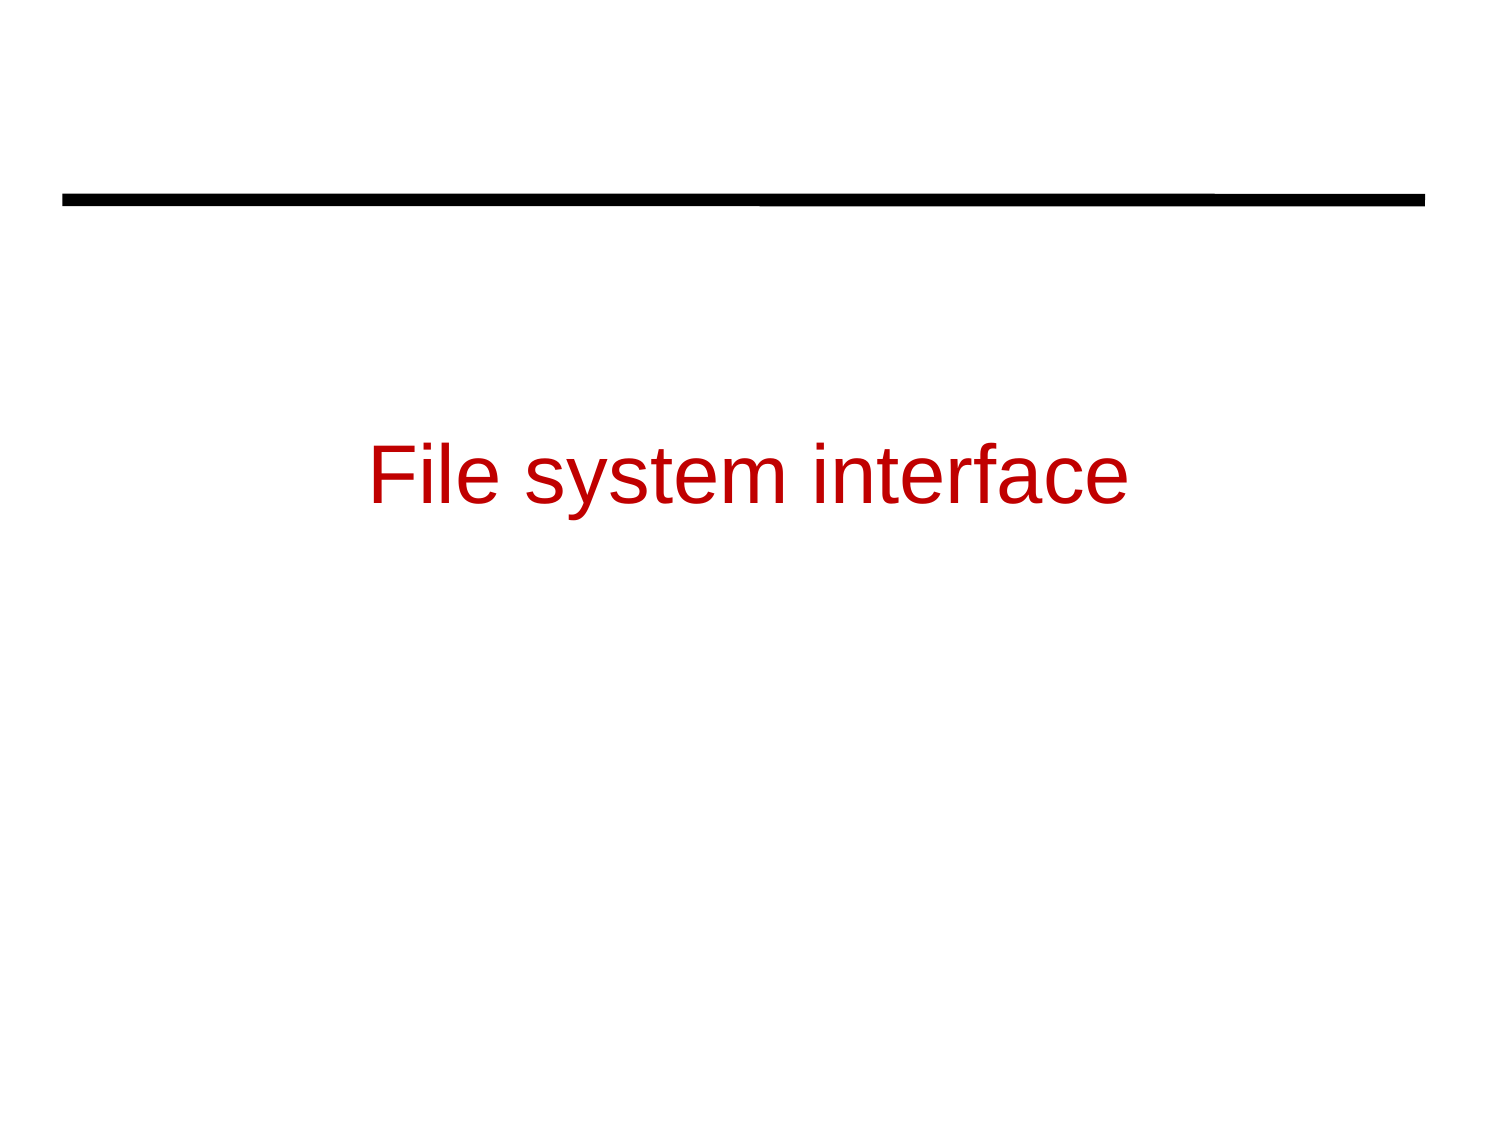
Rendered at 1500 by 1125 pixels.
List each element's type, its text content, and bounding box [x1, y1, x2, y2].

title File system interface [112, 349, 1388, 591]
